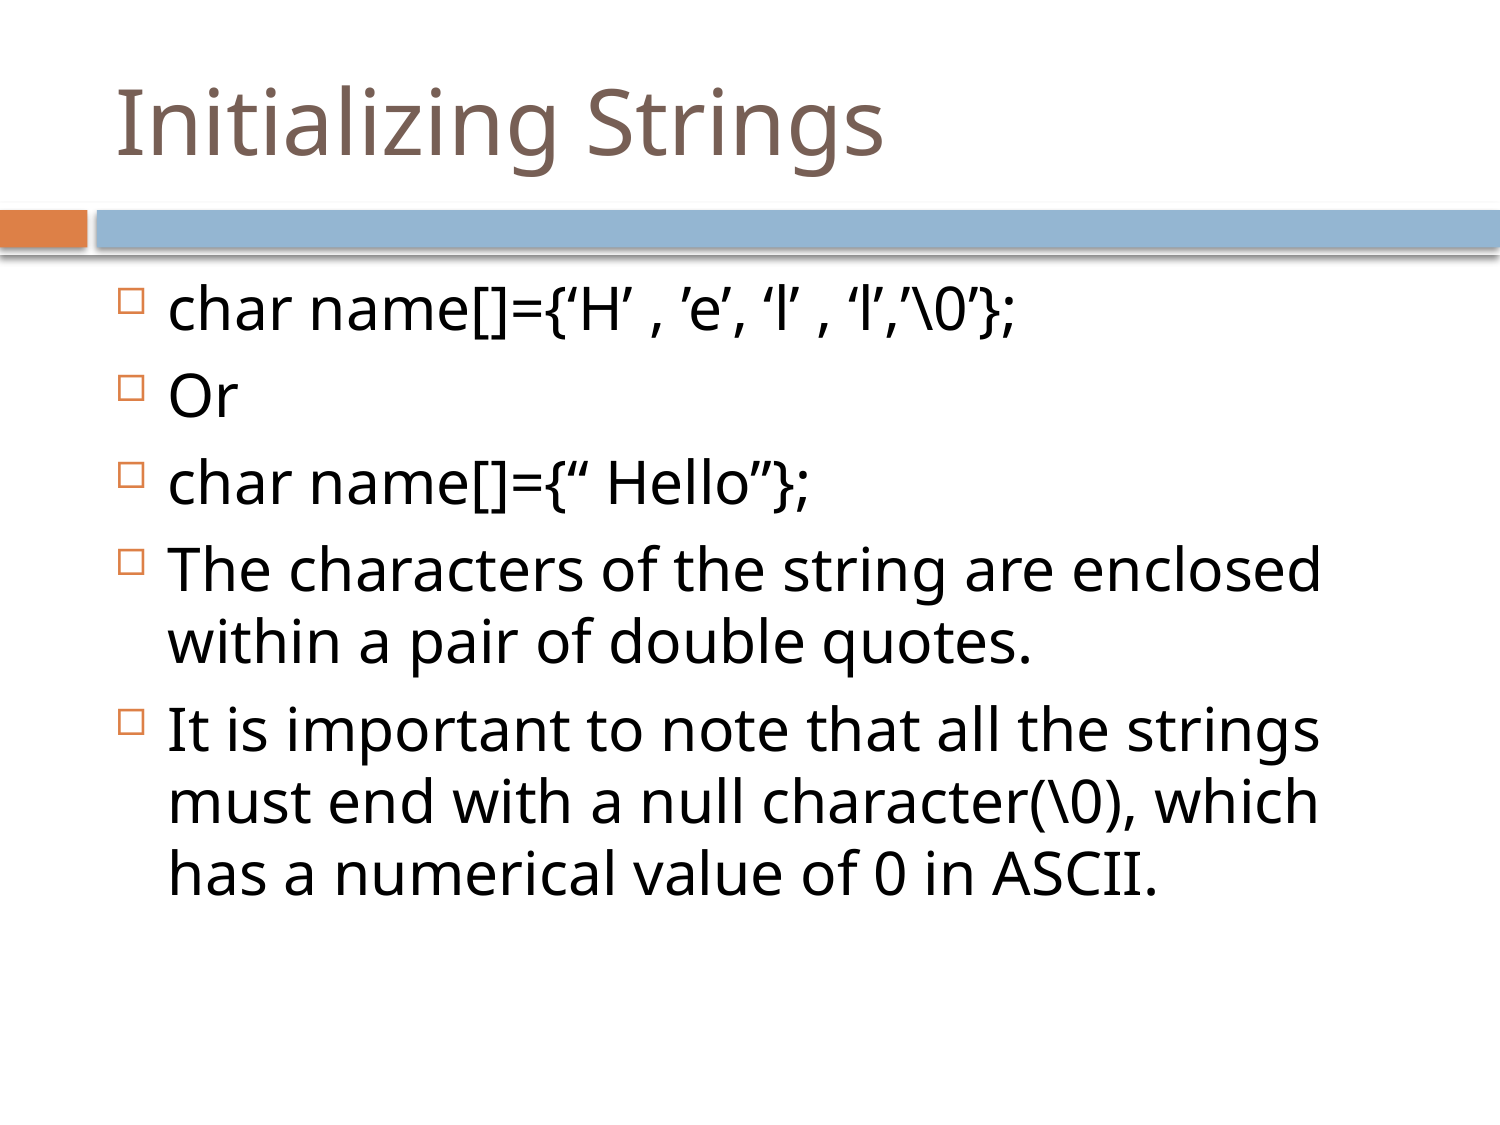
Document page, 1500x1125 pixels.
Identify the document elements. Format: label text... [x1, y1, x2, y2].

title Initializing Strings [100, 37, 1438, 200]
list char name[]={‘H’ , ’e’, ‘l’ , ‘l’,’\0’}; Or char name[]={“ Hello”}; The characters of the string are enclosed within a pair of double quotes. It is important to note that all the strings must end with a null character(\0), which has a numerical value of 0 in ASCII. [100, 262, 1438, 1000]
